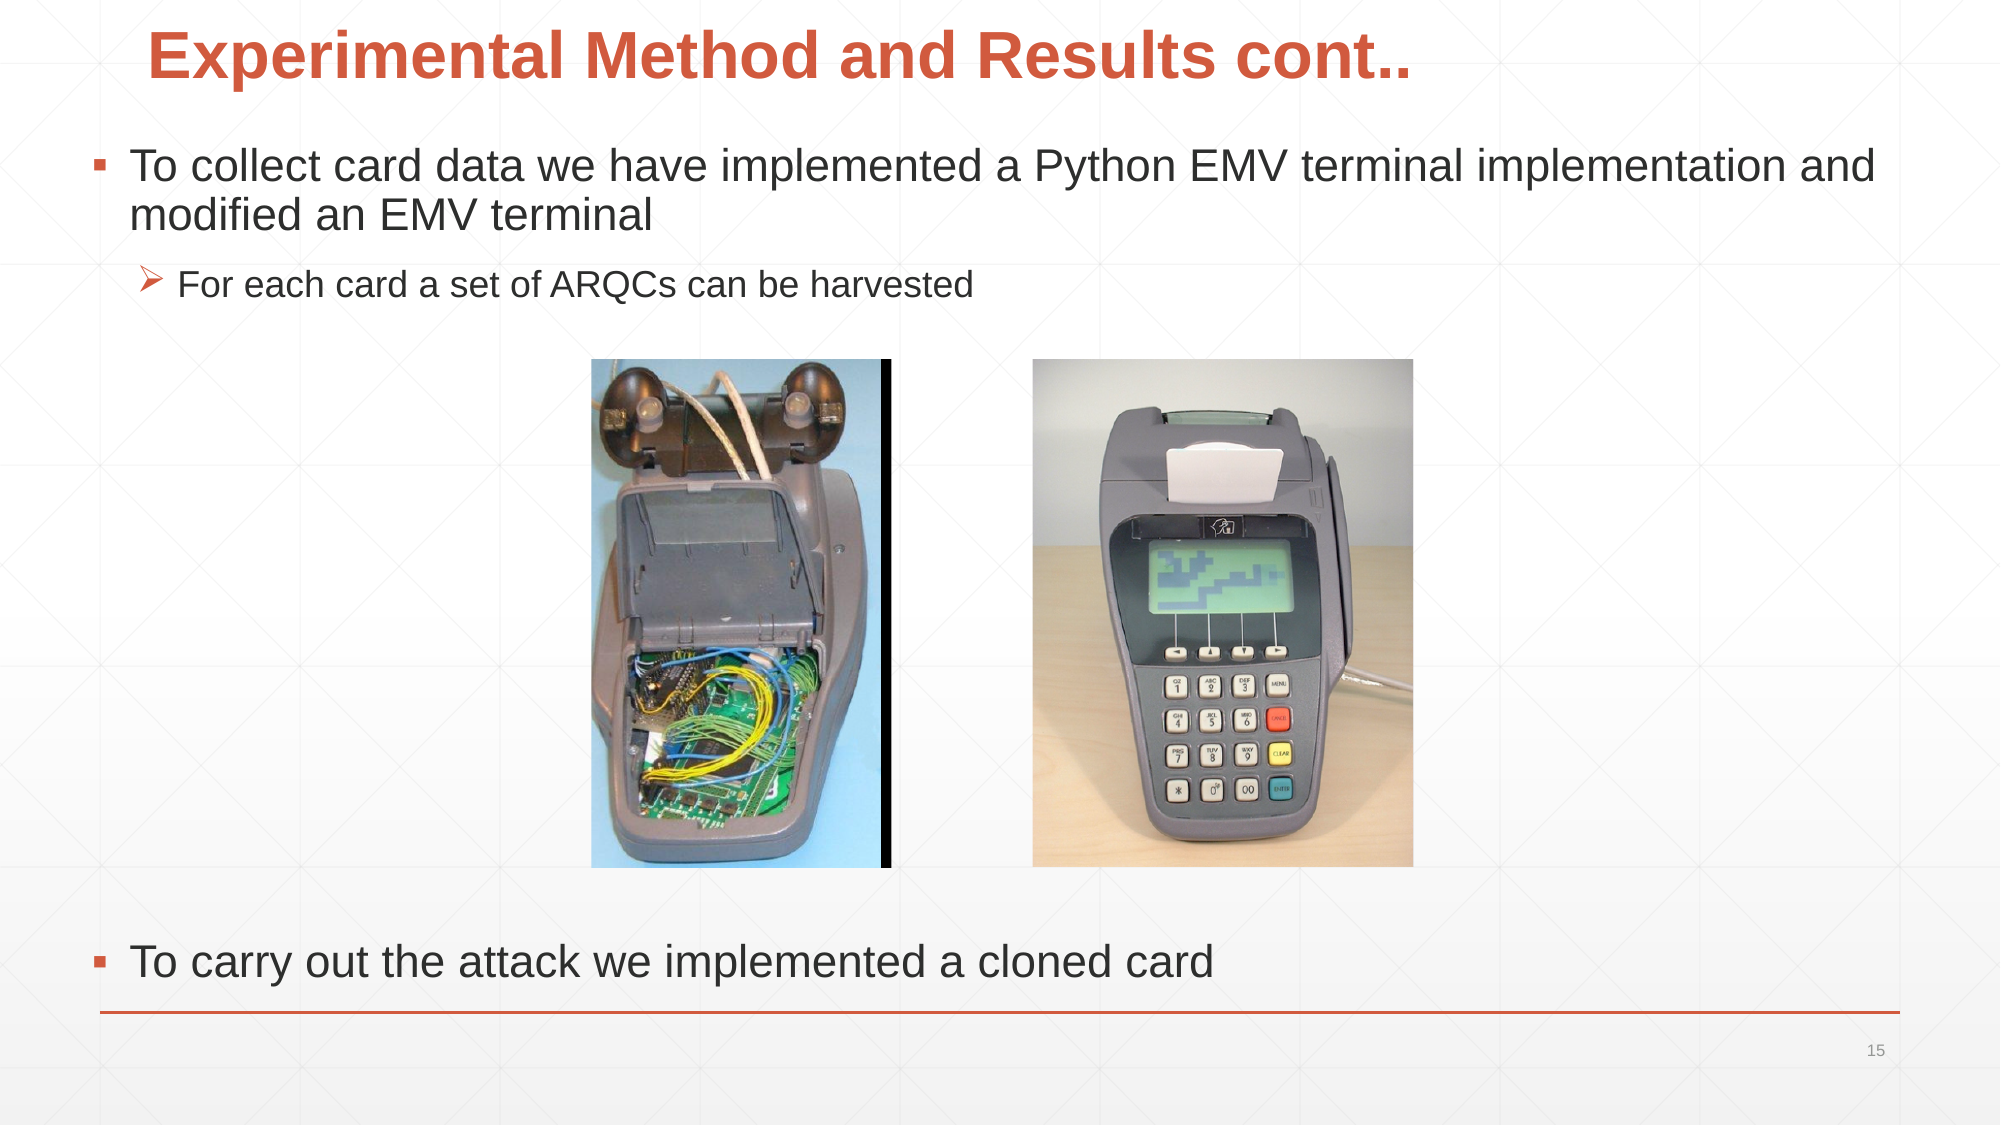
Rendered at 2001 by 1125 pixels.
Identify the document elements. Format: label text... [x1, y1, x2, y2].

picture [591, 359, 892, 868]
picture [1032, 359, 1414, 867]
slide_number 15 [1749, 1031, 1901, 1069]
text_box Experimental Method and Results cont.. [132, 0, 1708, 101]
list To collect card data we have implemented a Python EMV terminal implementation and modified an EMV terminal For each card a set of ARQCs can be harvested To carry out the attack we implemented a cloned card [76, 133, 1927, 1005]
